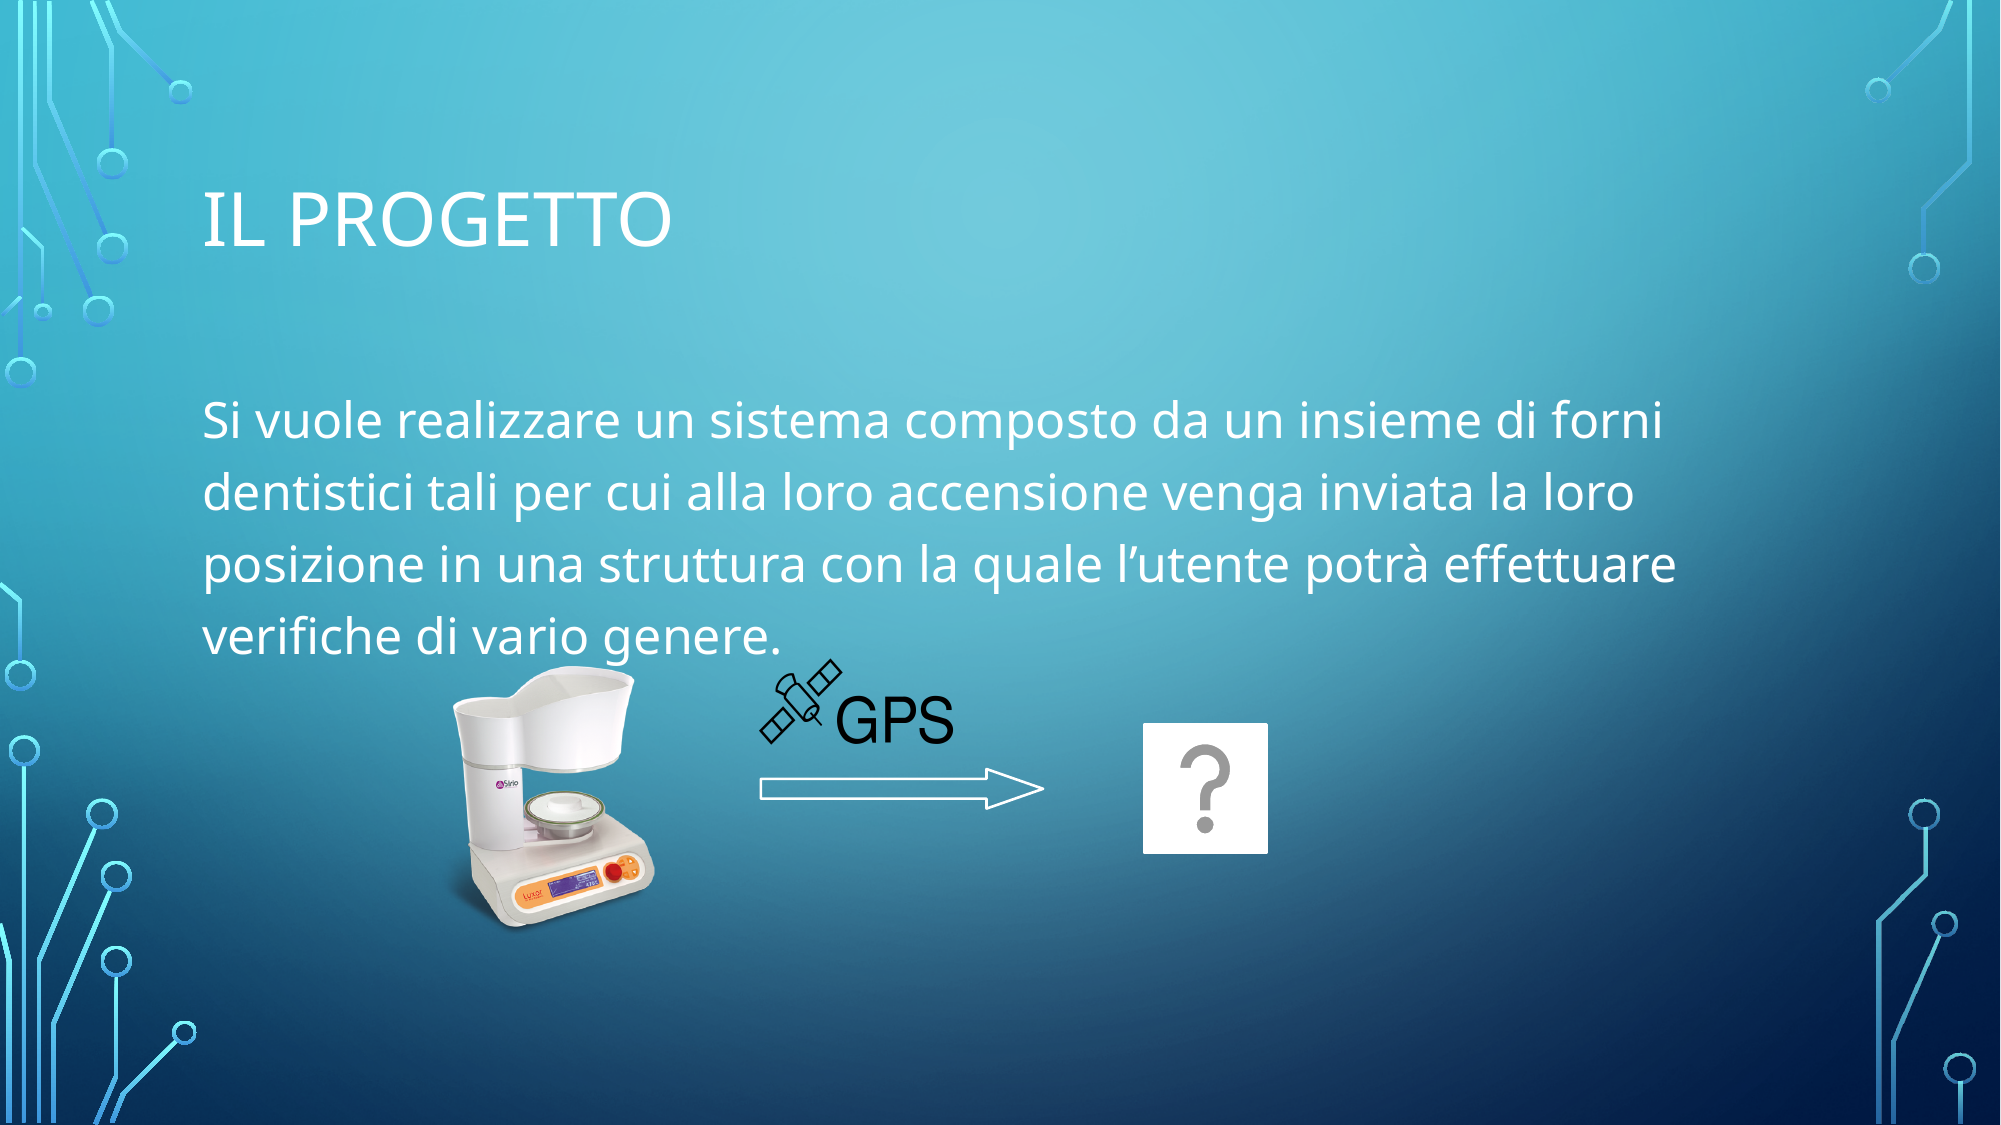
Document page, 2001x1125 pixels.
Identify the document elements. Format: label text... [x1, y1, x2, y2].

text_box [1143, 723, 1268, 854]
list Si vuole realizzare un sistema composto da un insieme di forni dentistici tali per cui alla loro accensione venga inviata la loro posizione in una struttura con la quale l’utente potrà effettuare verifiche di vario genere. [187, 369, 1813, 612]
picture [755, 594, 956, 809]
picture [436, 664, 661, 934]
text_box [956, 767, 1045, 810]
title Il progetto [187, 101, 1813, 344]
